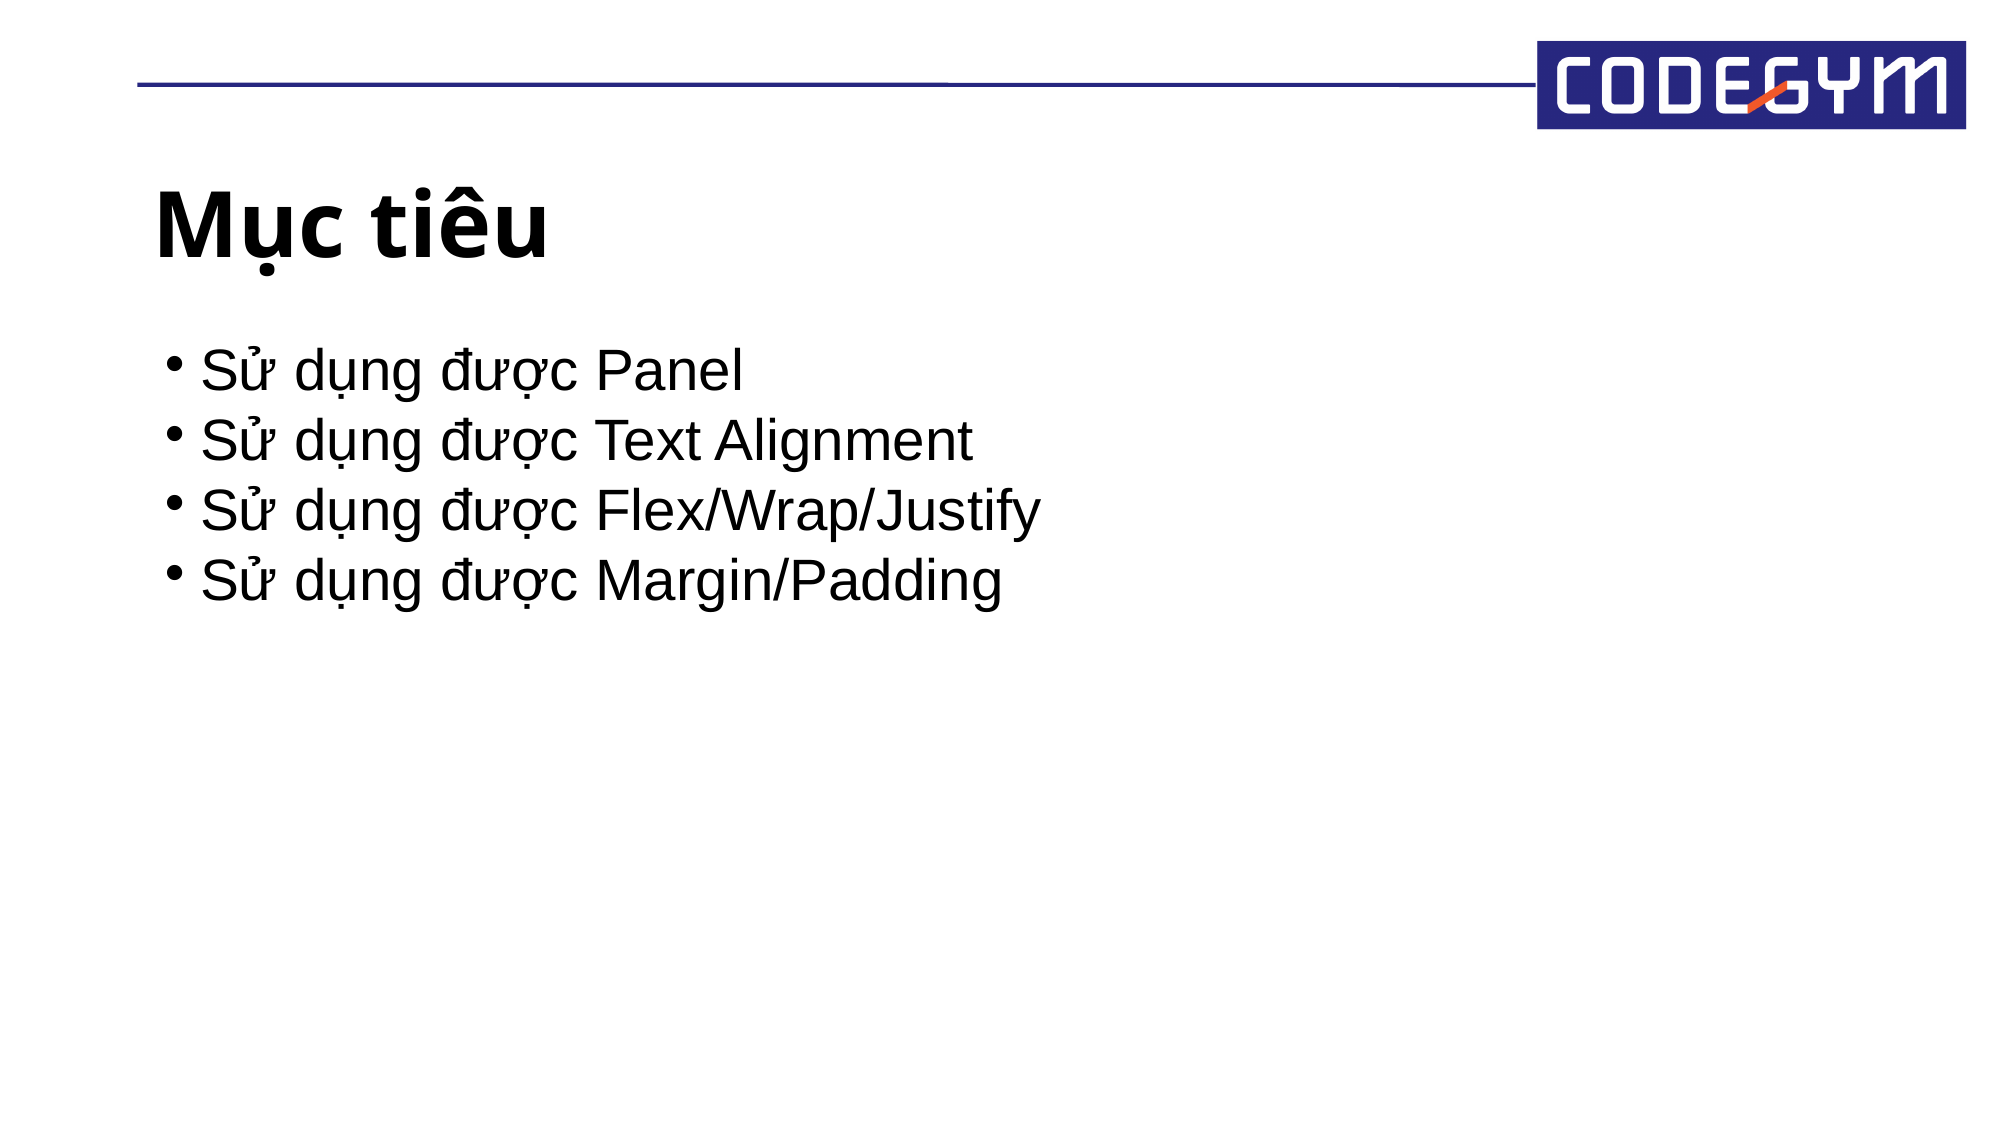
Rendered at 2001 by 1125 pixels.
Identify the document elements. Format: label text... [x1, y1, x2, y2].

text_box Sử dụng được Panel Sử dụng được Text Alignment Sử dụng được Flex/Wrap/Justify Sử dụng được Margin/Padding [149, 324, 1890, 964]
picture [1535, 37, 1970, 132]
text_box [137, 324, 1862, 1013]
text_box Mục tiêu [137, 161, 1862, 295]
